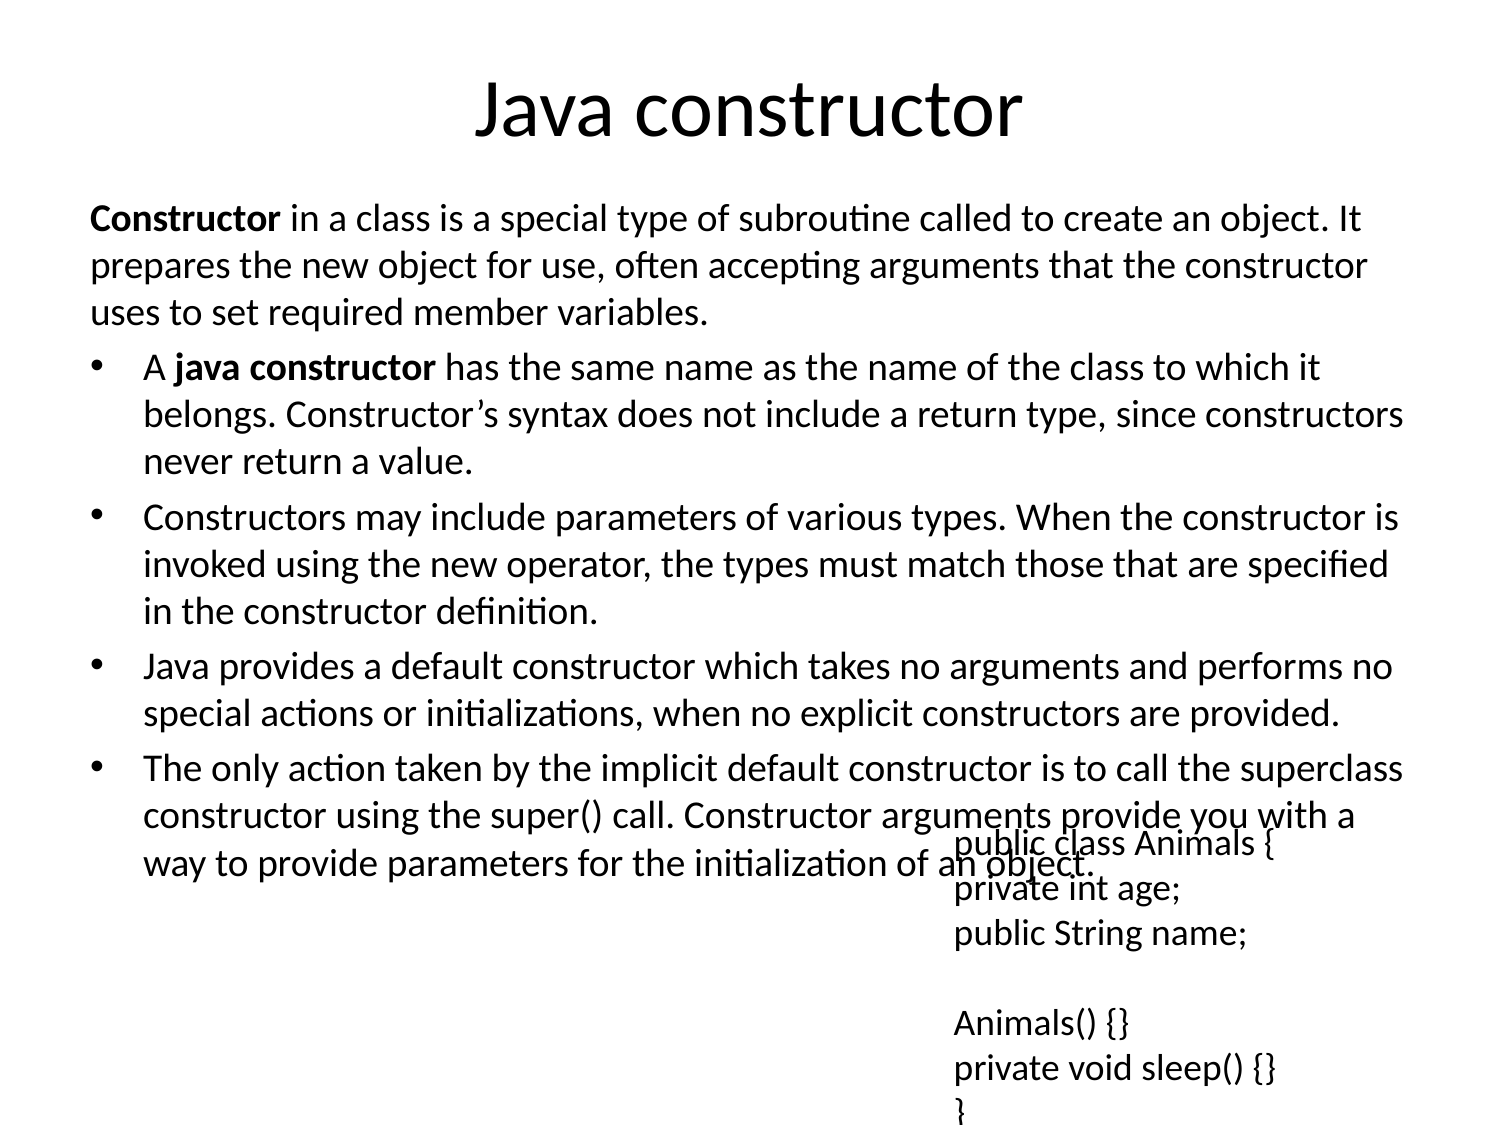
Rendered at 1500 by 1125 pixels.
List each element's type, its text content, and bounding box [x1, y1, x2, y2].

title Java constructor [75, 45, 1425, 161]
text_box public class Animals { private int age; public String name; Animals() {} private void sleep() {} } [938, 810, 1500, 1125]
list Constructor in a class is a special type of subroutine called to create an object. It prepares the new object for use, often accepting arguments that the constructor uses to set required member variables. A java constructor has the same name as the name of the class to which it belongs. Constructor’s syntax does not include a return type, since constructors never return a value. Constructors may include parameters of various types. When the constructor is invoked using the new operator, the types must match those that are specified in the constructor definition. Java provides a default constructor which takes no arguments and performs no special actions or initializations, when no explicit constructors are provided. The only action taken by the implicit default constructor is to call the superclass constructor using the super() call. Constructor arguments provide you with a way to provide parameters for the initialization of an object. [75, 184, 1425, 941]
